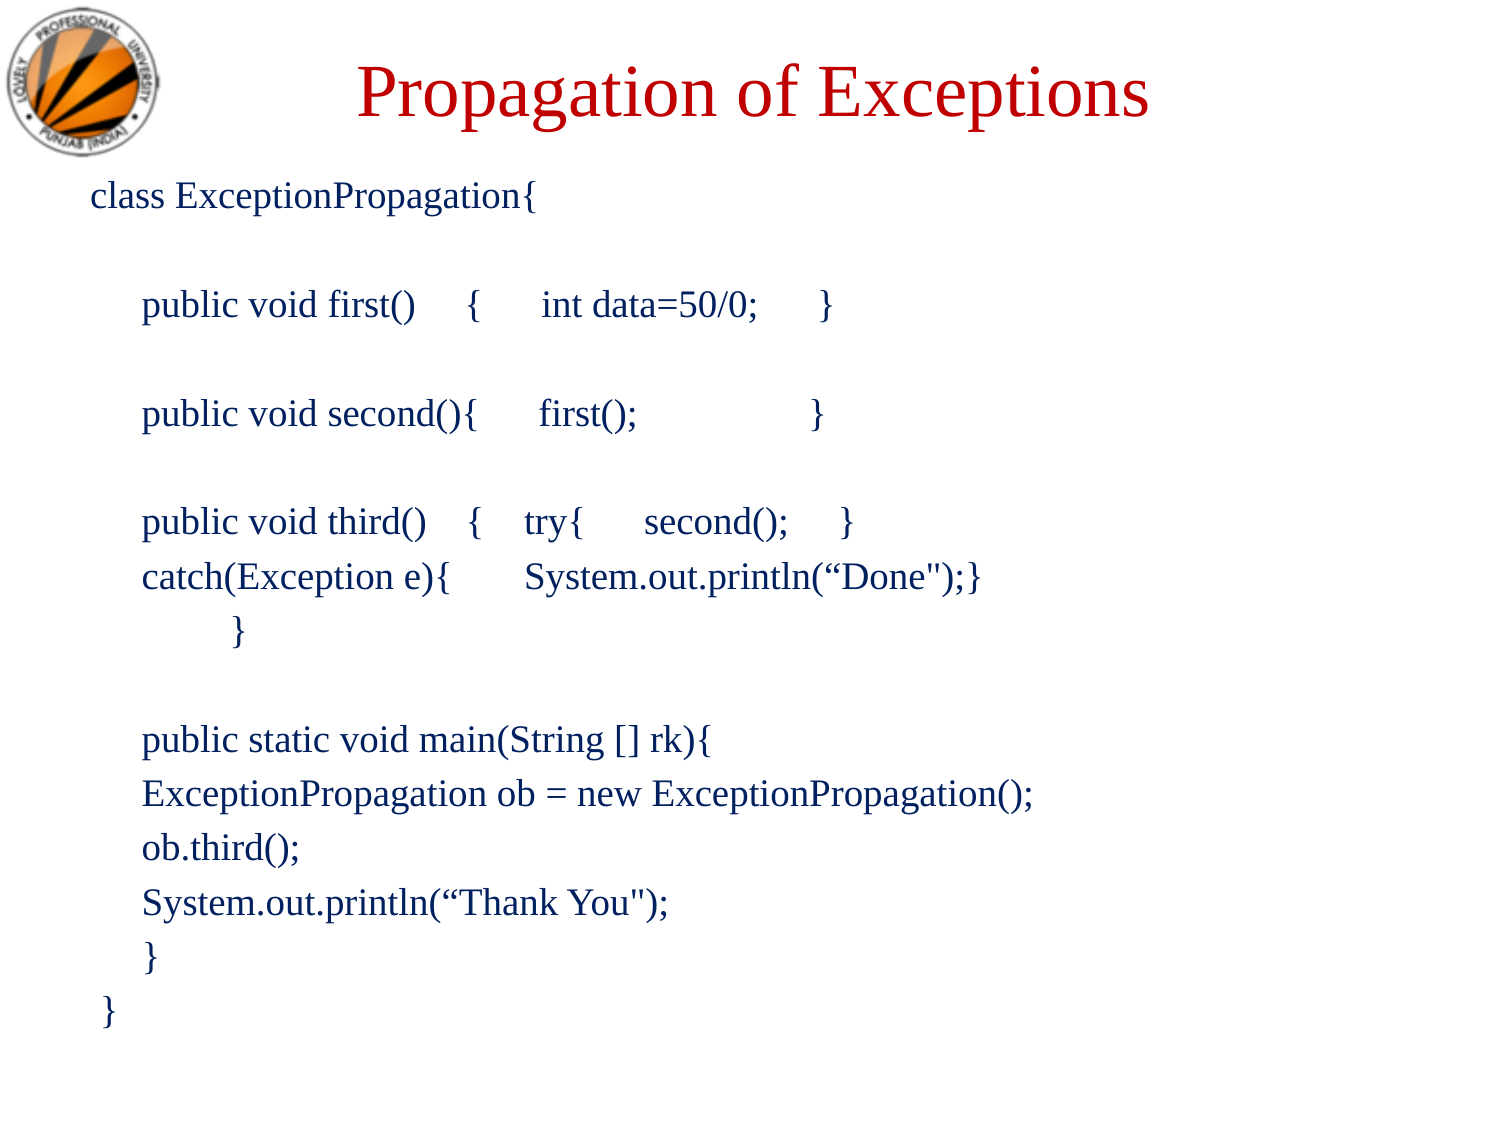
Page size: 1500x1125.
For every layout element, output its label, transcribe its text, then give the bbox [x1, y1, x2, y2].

title Propagation of Exceptions [163, 0, 1425, 173]
list class ExceptionPropagation{ public void first() { int data=50/0; } public void second(){ first(); } public void third() { try{ second(); } catch(Exception e){ System.out.println(“Done");} } public static void main(String [] rk){ ExceptionPropagation ob = new ExceptionPropagation(); ob.third(); System.out.println(“Thank You"); } } [75, 162, 1418, 1050]
picture [0, 0, 163, 163]
